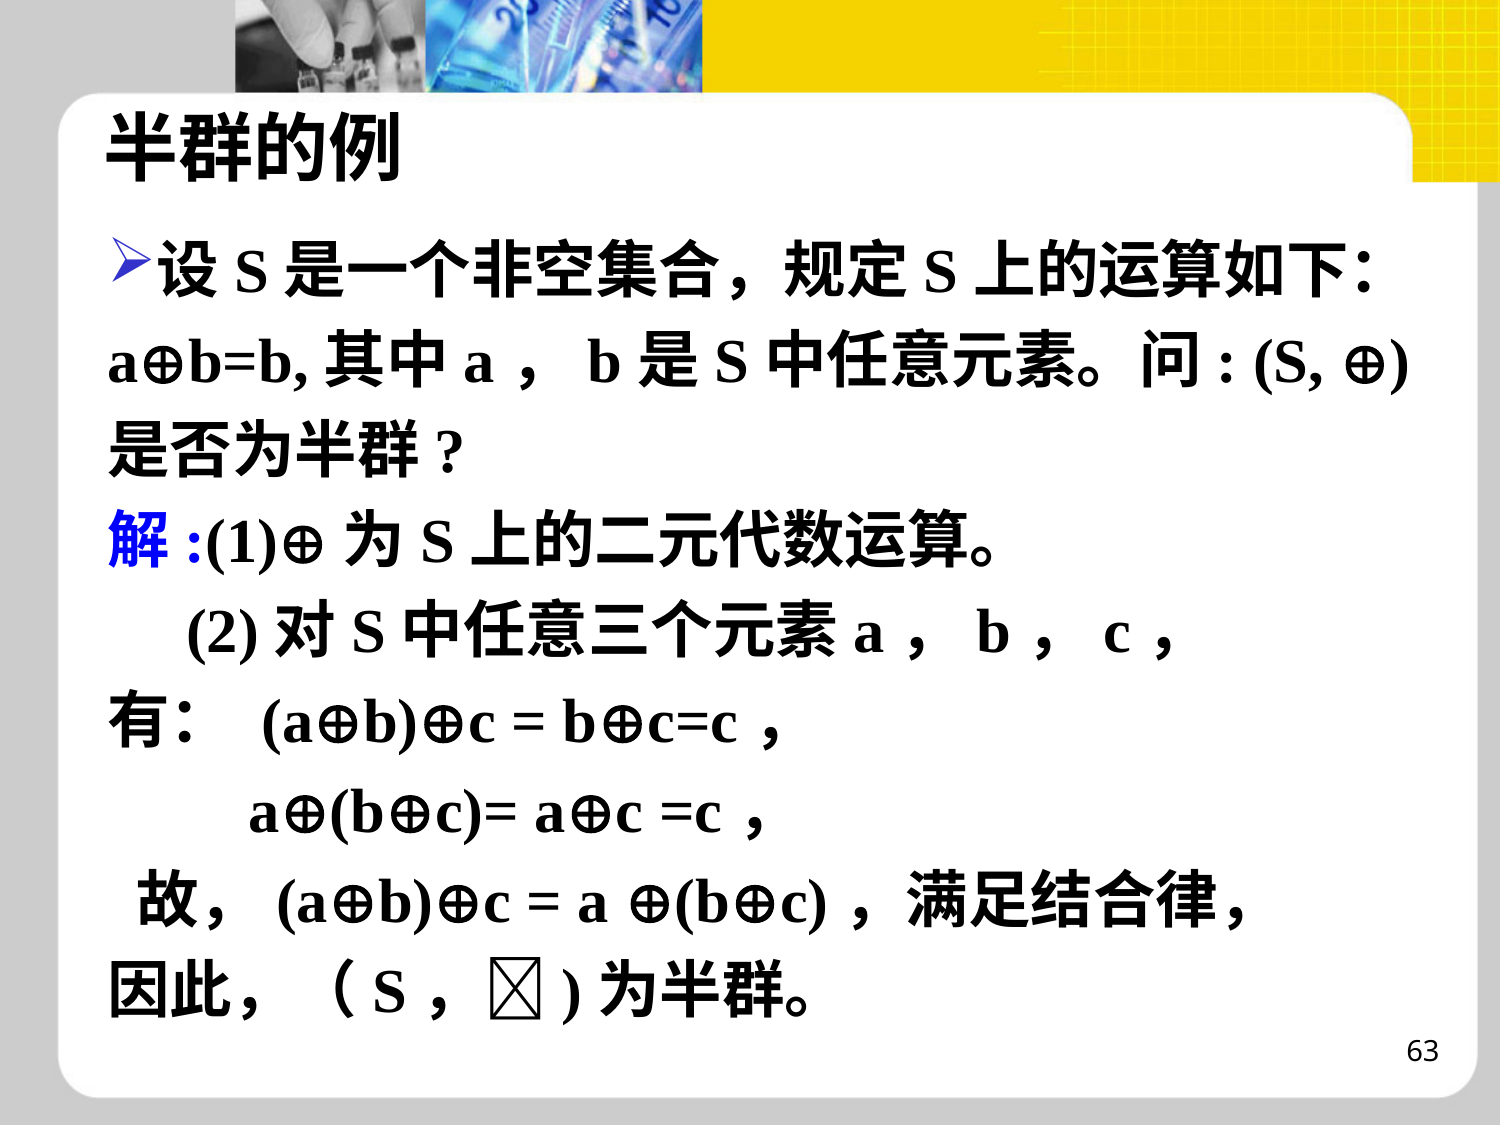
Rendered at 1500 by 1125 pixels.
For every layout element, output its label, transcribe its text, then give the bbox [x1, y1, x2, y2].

slide_number 63 [1141, 1024, 1455, 1101]
list 设S是一个非空集合，规定S上的运算如下：ab=b,其中a，b是S中任意元素。问: (S, )是否为半群? 解:(1)为S上的二元代数运算。 (2)对S中任意三个元素a，b，c， 有： (ab)c = bc=c， a(bc)= ac =c， 故，(ab)c = a (bc)，满足结合律， 因此，（S，)为半群。 [92, 208, 1471, 1025]
text_box 半群的例 [88, 92, 1364, 198]
picture [0, 0, 1500, 1125]
